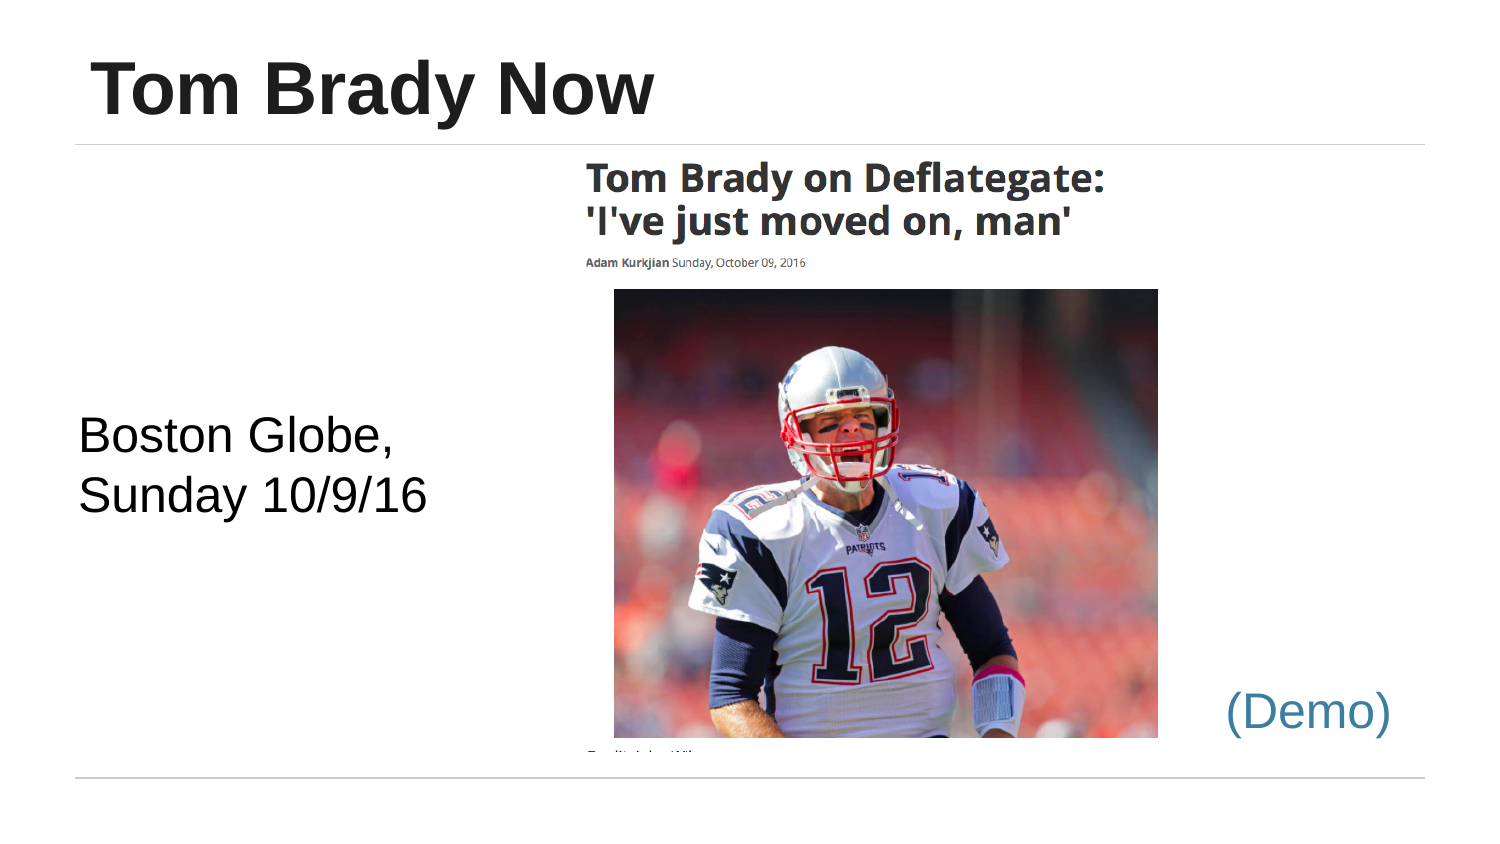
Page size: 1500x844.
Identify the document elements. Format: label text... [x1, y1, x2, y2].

text_box Boston Globe, Sunday 10/9/16 [63, 387, 449, 565]
picture [571, 157, 1176, 753]
title Tom Brady Now [75, 33, 1175, 145]
text_box (Demo) [1210, 663, 1420, 767]
